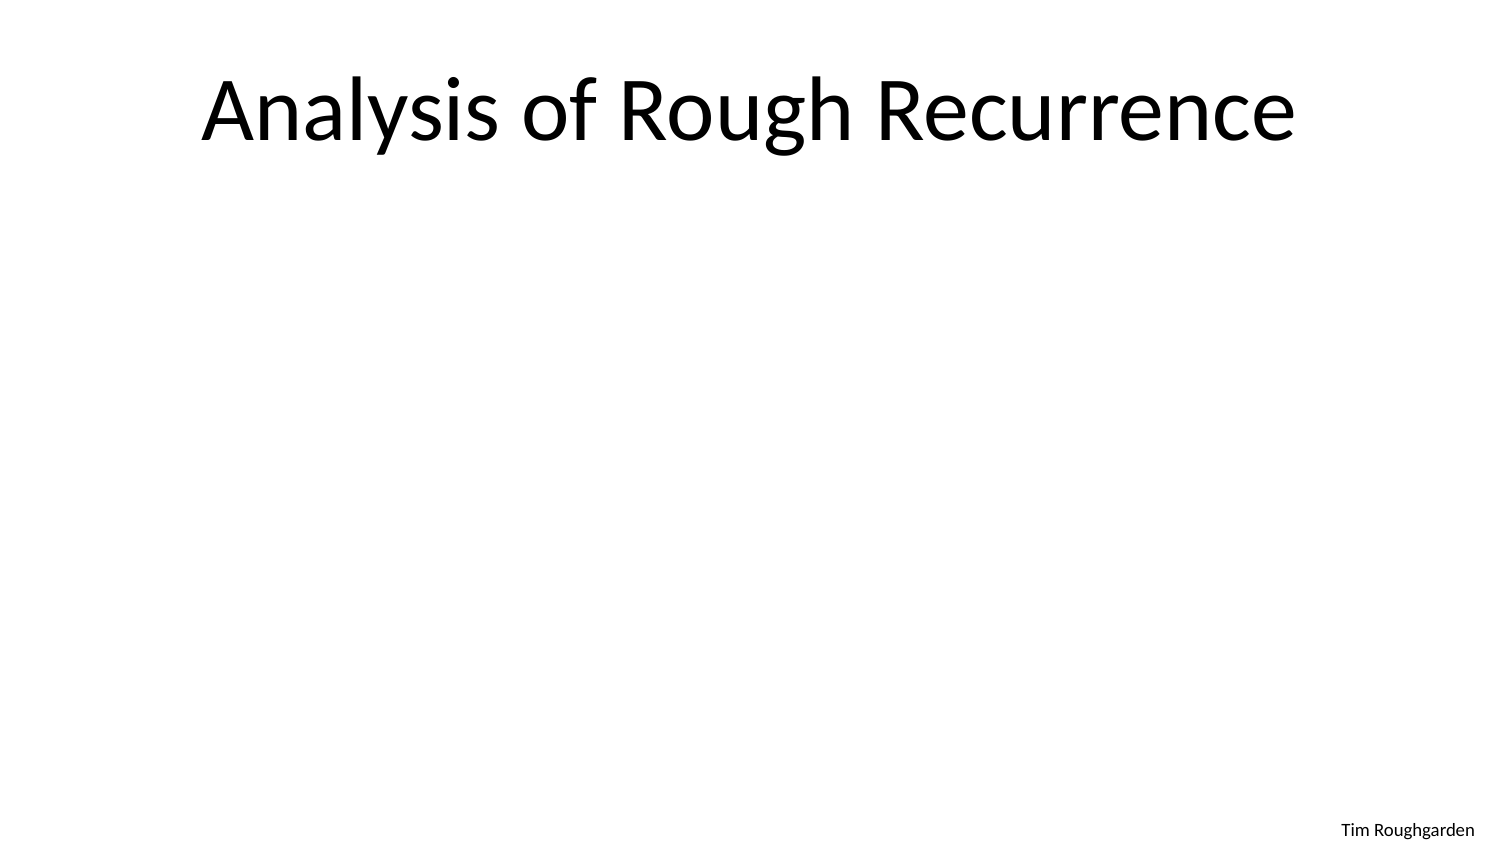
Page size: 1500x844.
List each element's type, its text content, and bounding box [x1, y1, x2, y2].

title Analysis of Rough Recurrence [75, 33, 1425, 175]
